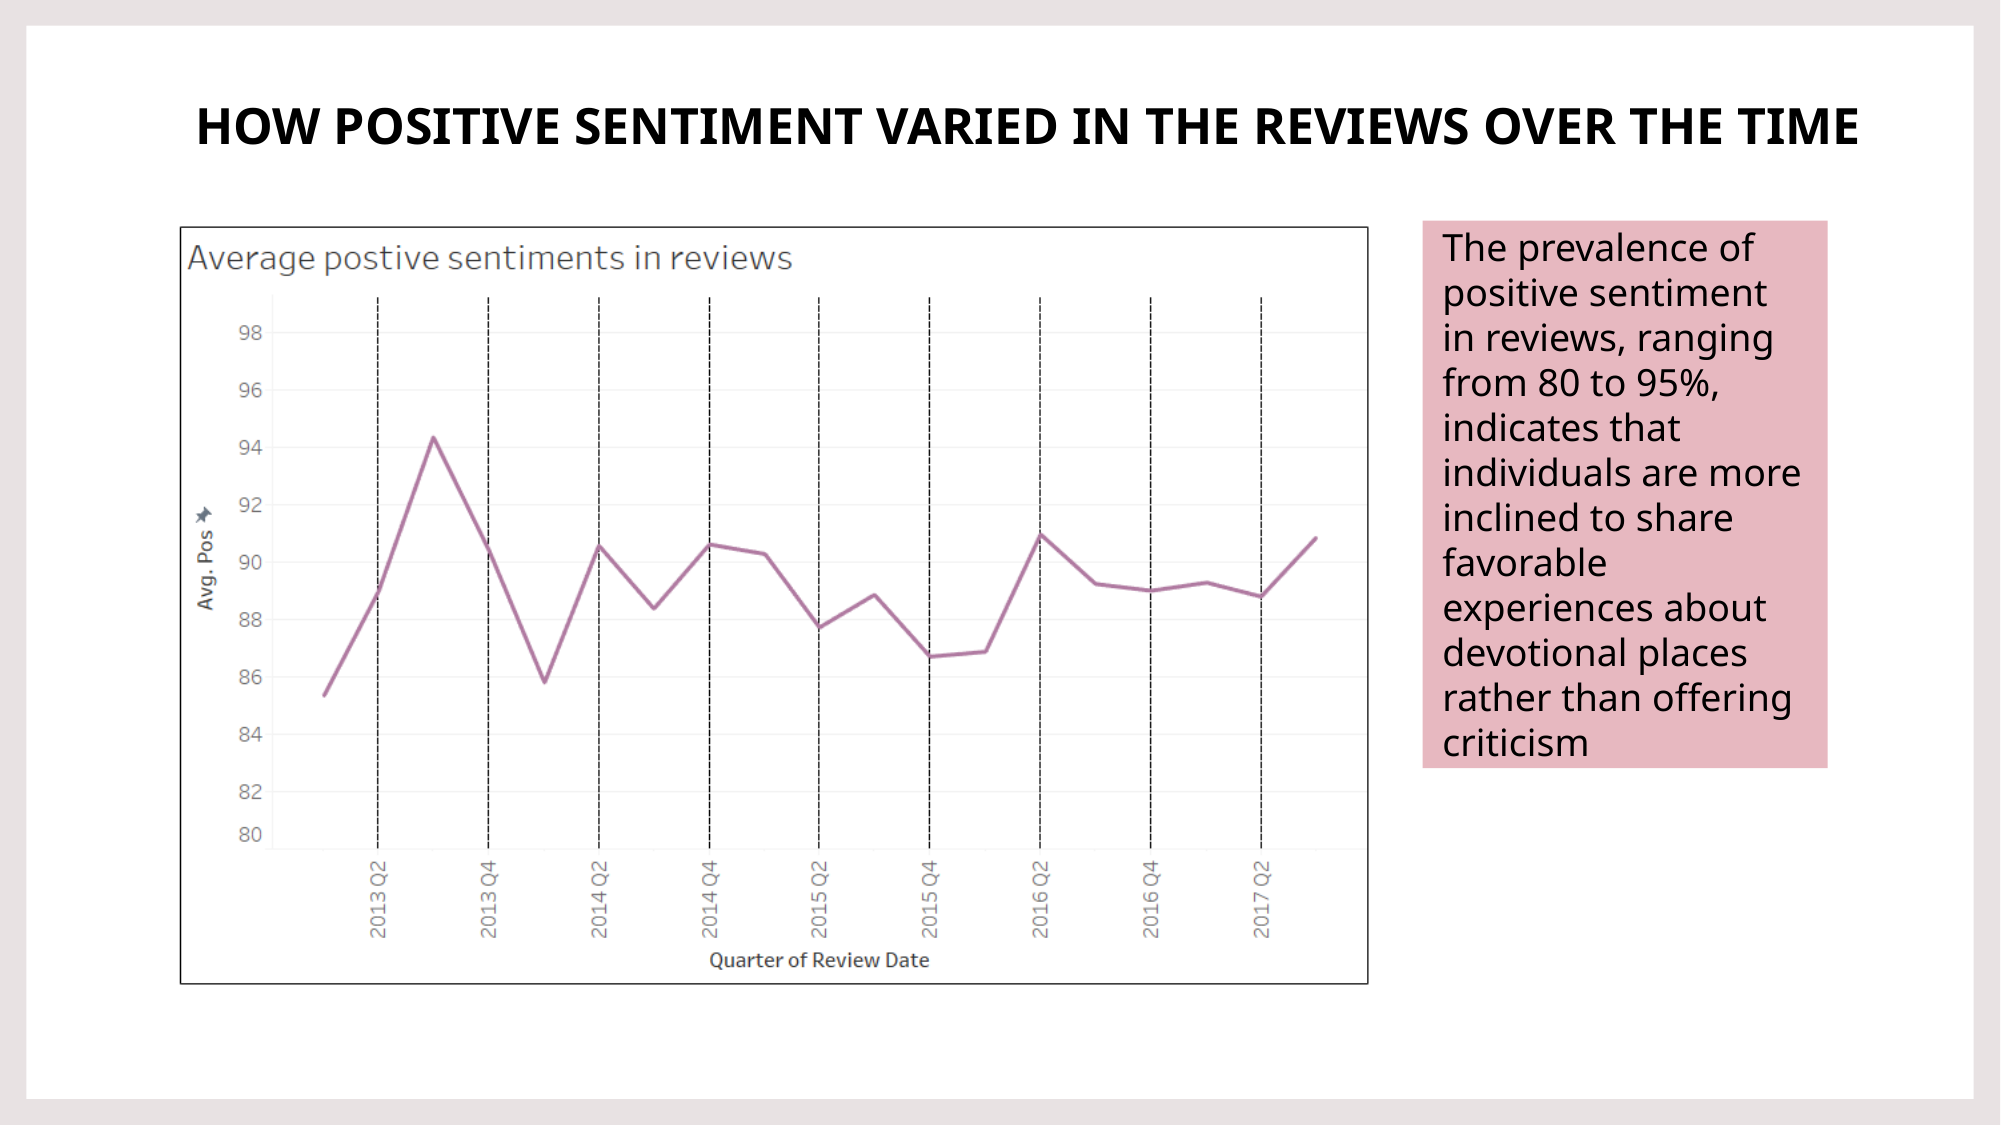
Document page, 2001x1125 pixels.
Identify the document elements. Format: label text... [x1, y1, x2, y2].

title HOW POSITIVE SENTIMENT VARIED IN THE REVIEWS OVER THE TIME [172, 62, 1885, 163]
picture [172, 220, 1378, 990]
text_box The prevalence of positive sentiment in reviews, ranging from 80 to 95%, indicates that individuals are more inclined to share favorable experiences about devotional places rather than offering criticism [1422, 220, 1828, 769]
